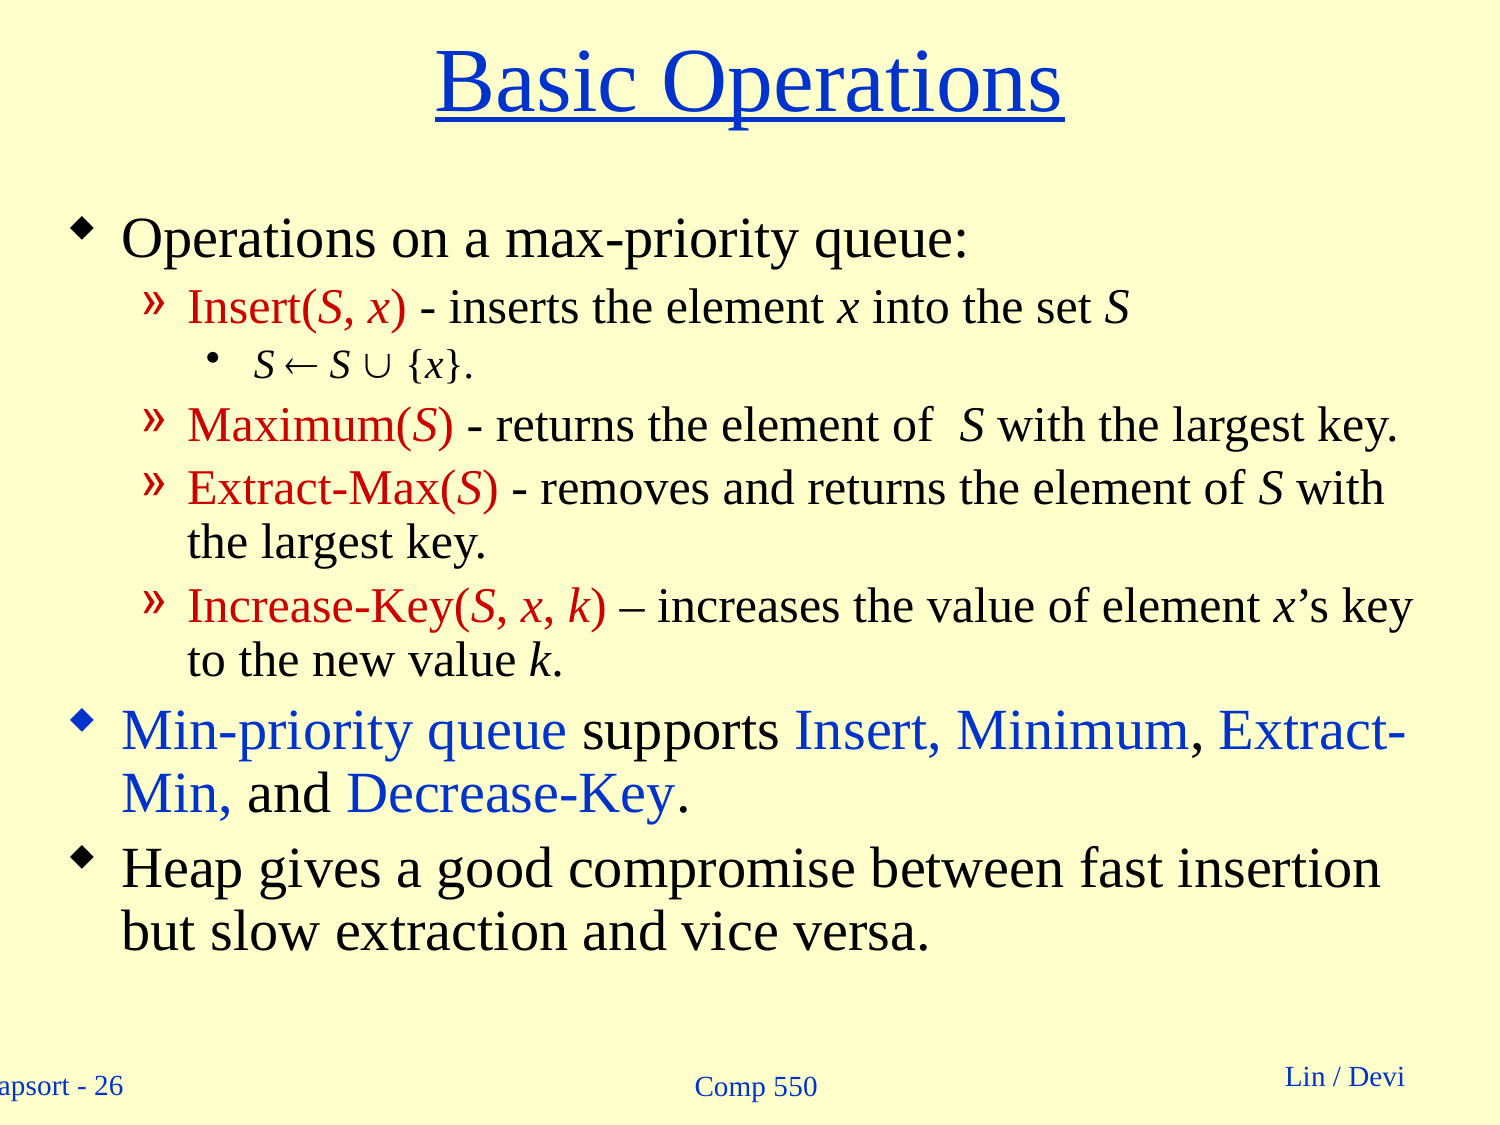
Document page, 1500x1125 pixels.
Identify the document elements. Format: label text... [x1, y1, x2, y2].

list Operations on a max-priority queue: Insert(S, x) - inserts the element x into the set S S  S  {x}. Maximum(S) - returns the element of S with the largest key. Extract-Max(S) - removes and returns the element of S with the largest key. Increase-Key(S, x, k) – increases the value of element x’s key to the new value k. Min-priority queue supports Insert, Minimum, Extract-Min, and Decrease-Key. Heap gives a good compromise between fast insertion but slow extraction and vice versa. [49, 199, 1438, 1001]
title Basic Operations [0, 0, 1500, 151]
footer Comp 550 [599, 1046, 913, 1123]
